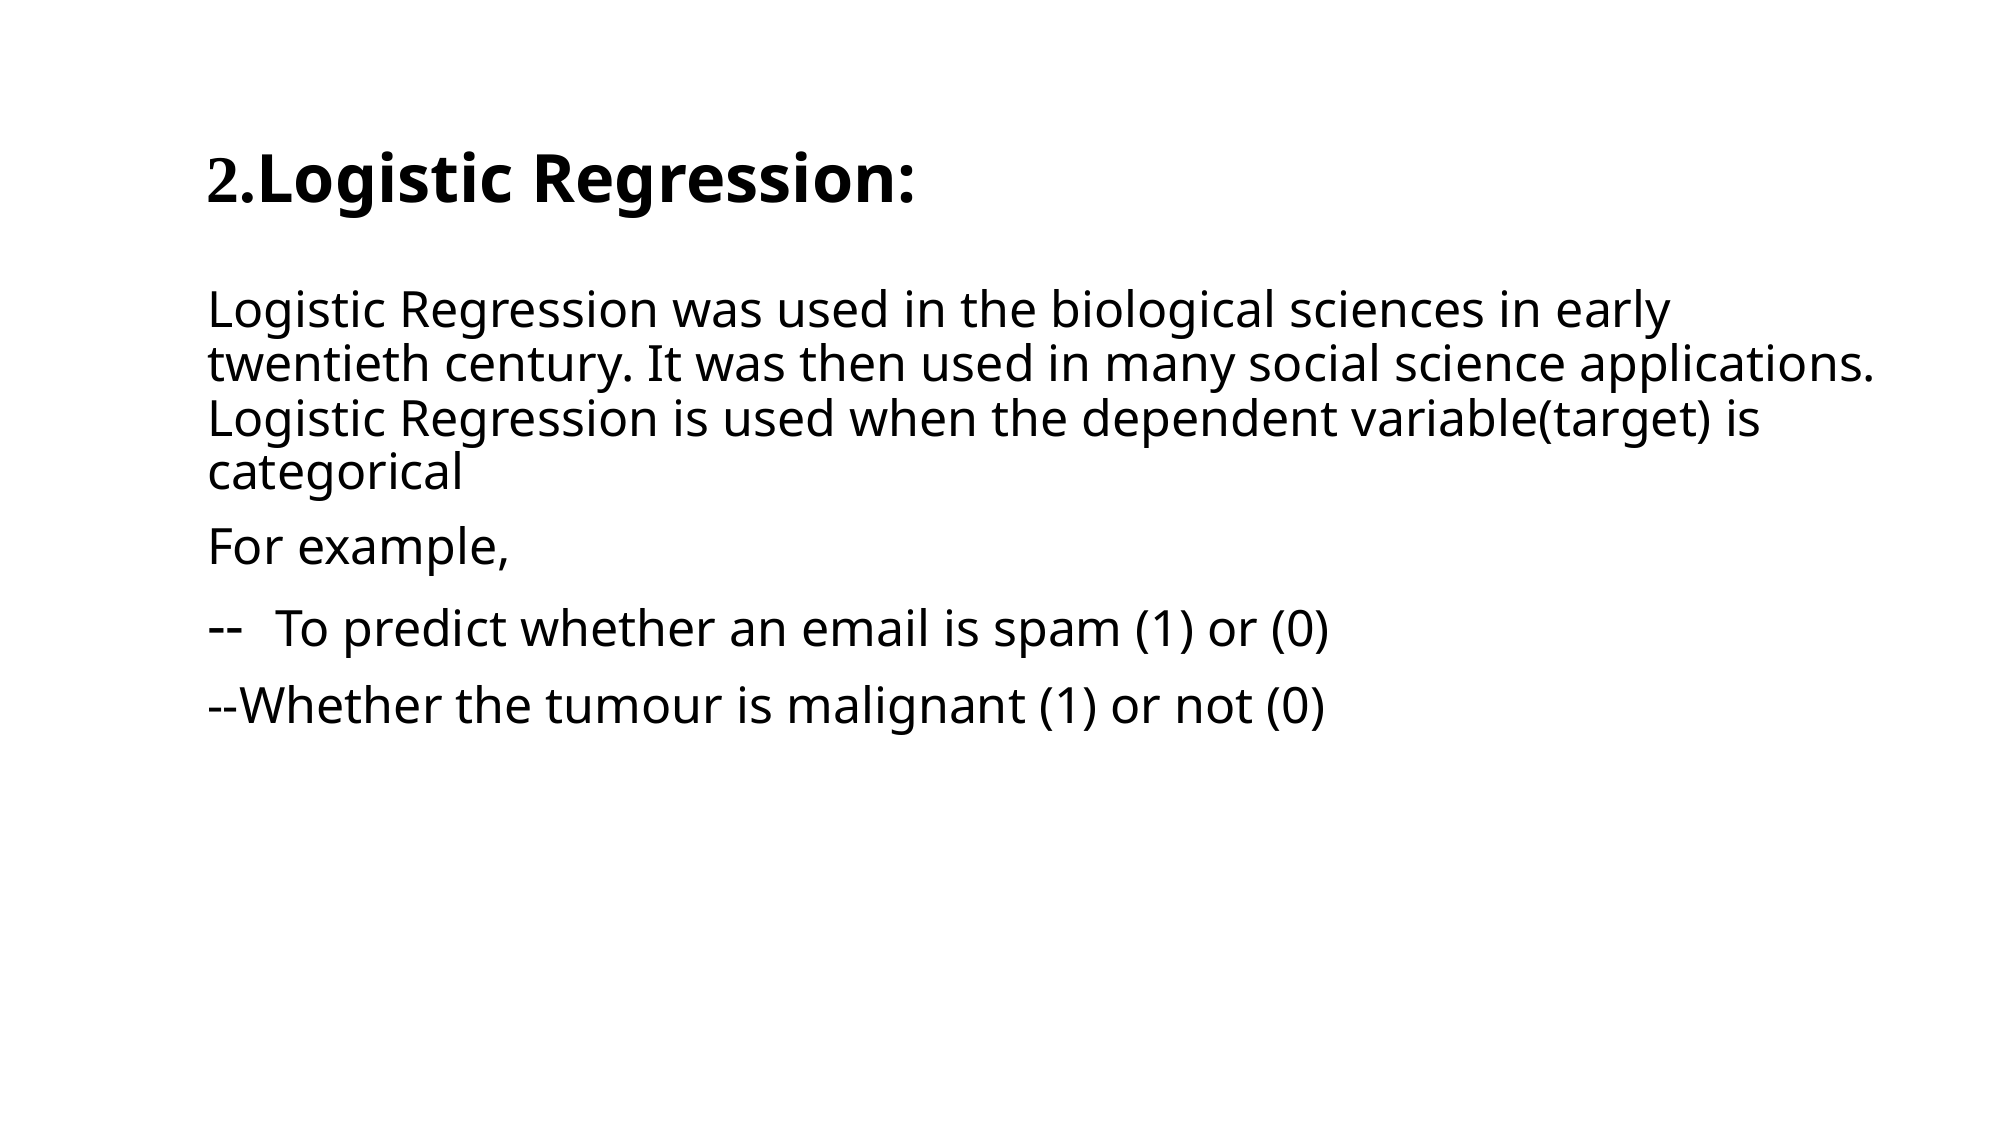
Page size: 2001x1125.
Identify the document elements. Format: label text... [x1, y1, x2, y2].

title 2.Logistic Regression: [167, 68, 1863, 278]
list Logistic Regression was used in the biological sciences in early twentieth century. It was then used in many social science applications. Logistic Regression is used when the dependent variable(target) is categorical For example, -- To predict whether an email is spam (1) or (0) --Whether the tumour is malignant (1) or not (0) [192, 277, 1918, 992]
